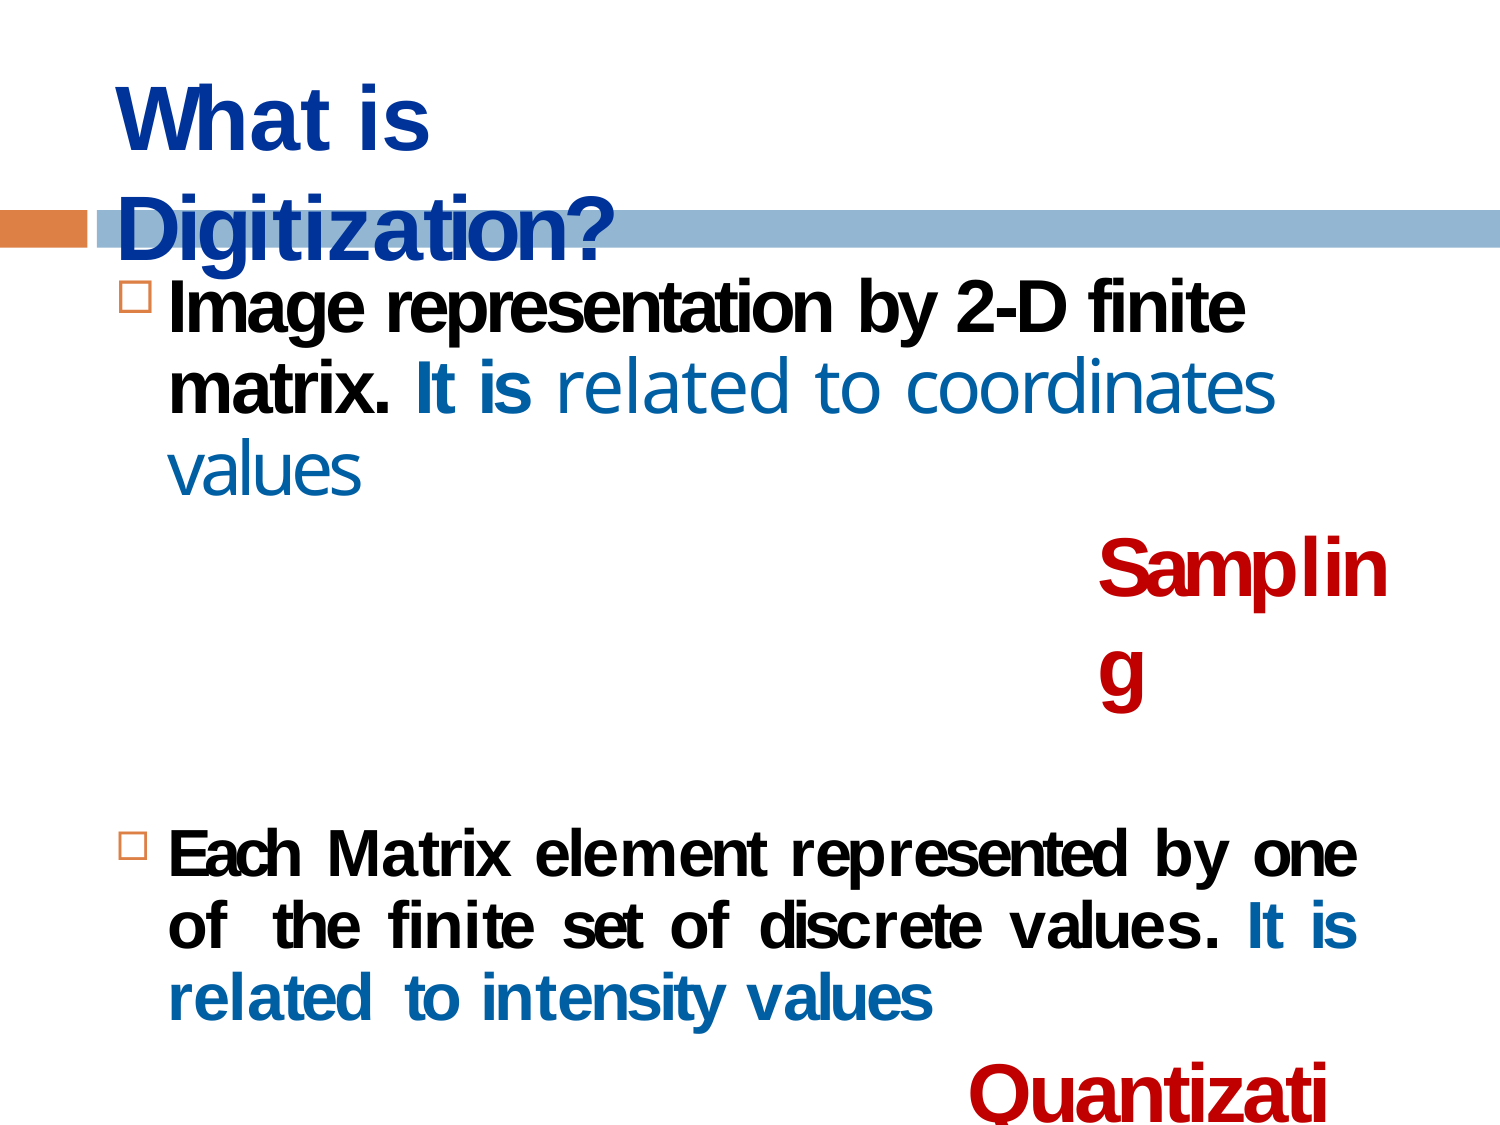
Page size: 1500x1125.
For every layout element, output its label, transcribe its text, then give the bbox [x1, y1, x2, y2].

text_box Image representation by 2-D finite matrix. It is related to coordinates values Sampling Each Matrix element represented by one of the finite set of discrete values. It is related to intensity values Quantization [113, 254, 1425, 1125]
title What is Digitization? [113, 56, 911, 254]
